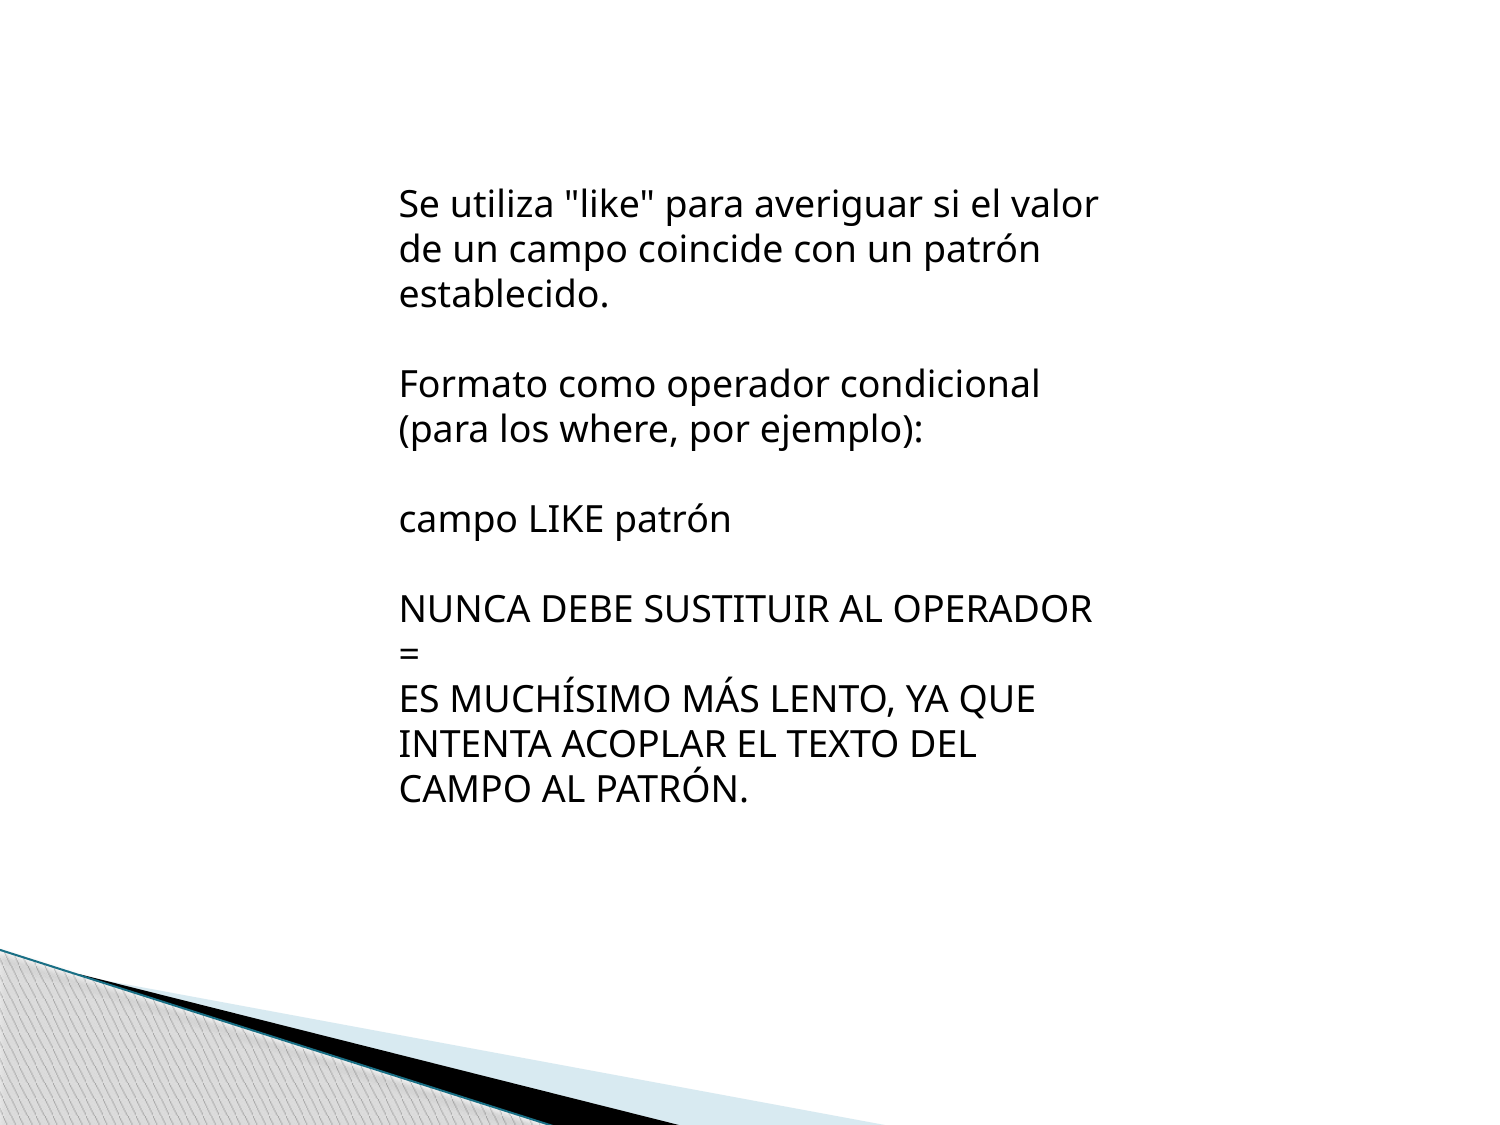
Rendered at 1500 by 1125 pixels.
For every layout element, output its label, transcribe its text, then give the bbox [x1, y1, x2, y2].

text_box Se utiliza "like" para averiguar si el valor de un campo coincide con un patrón establecido. Formato como operador condicional (para los where, por ejemplo): campo LIKE patrón NUNCA DEBE SUSTITUIR AL OPERADOR = ES MUCHÍSIMO MÁS LENTO, YA QUE INTENTA ACOPLAR EL TEXTO DEL CAMPO AL PATRÓN. [383, 172, 1134, 818]
